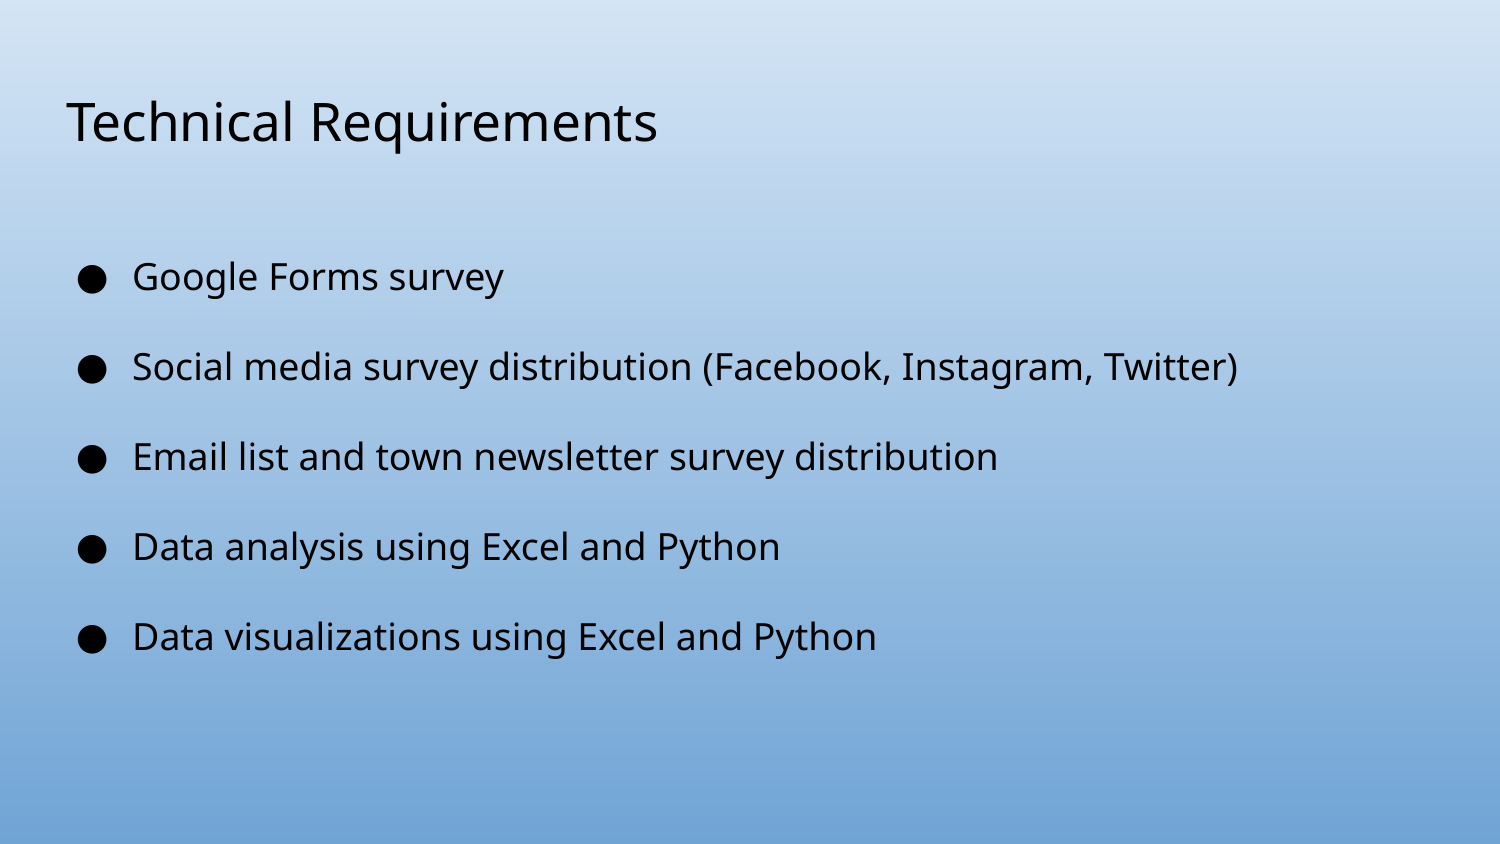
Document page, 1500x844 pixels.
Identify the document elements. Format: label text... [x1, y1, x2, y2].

title Technical Requirements [51, 72, 1449, 167]
text_box Google Forms survey Social media survey distribution (Facebook, Instagram, Twitter) Email list and town newsletter survey distribution Data analysis using Excel and Python Data visualizations using Excel and Python [42, 192, 1471, 770]
